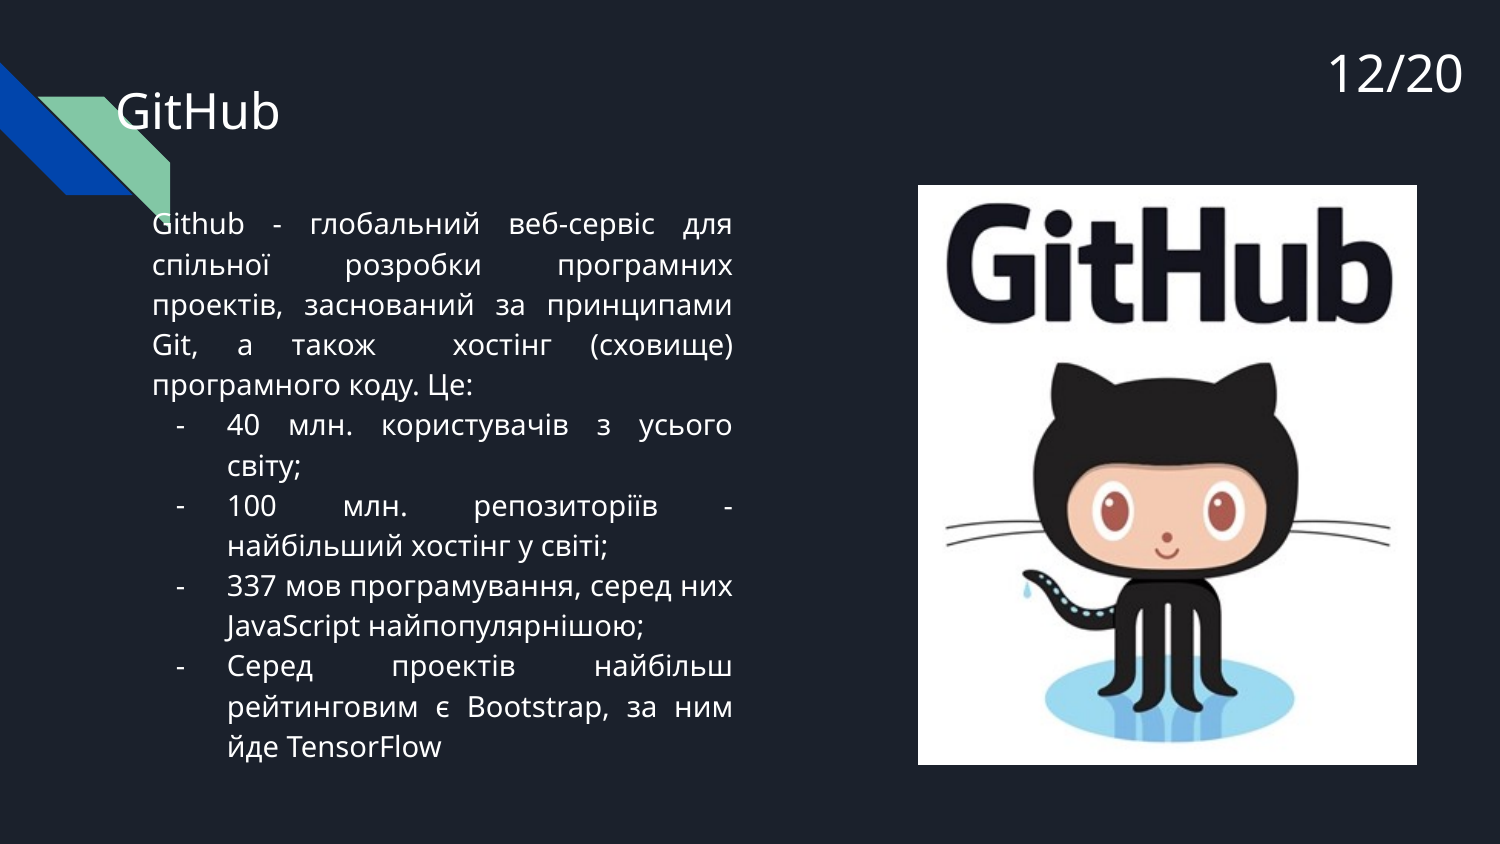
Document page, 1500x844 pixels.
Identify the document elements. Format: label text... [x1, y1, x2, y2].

list Github - глобальний веб-сервіс для спільної розробки програмних проектів, заснований за принципами Git, а також хостінг (сховище) програмного коду. Це: 40 млн. користувачів з усього світу; 100 млн. репозиторіїв - найбільший хостінг у світі; 337 мов програмування, серед них JavaScript найпопулярнішою; Серед проектів найбільш рейтинговим є Bootstrap, за ним йде TensorFlow [136, 185, 749, 735]
picture [918, 185, 1417, 766]
title GitHub [100, 64, 1256, 215]
slide_number 12/20 [1300, 29, 1480, 123]
